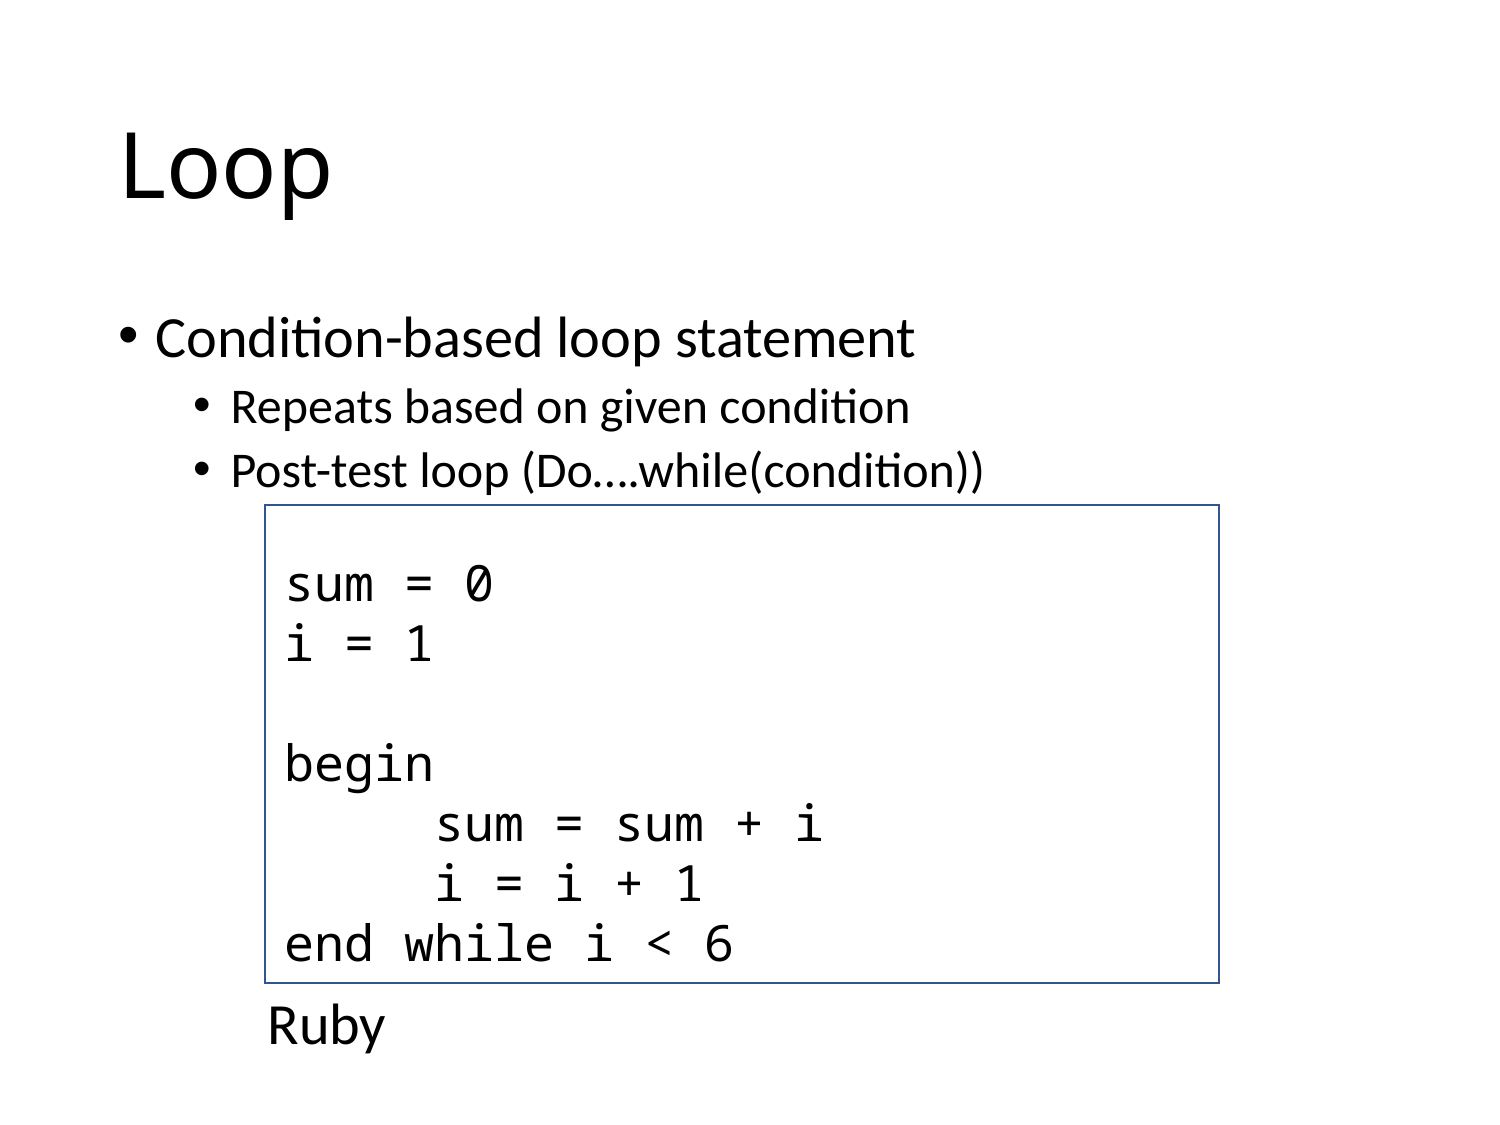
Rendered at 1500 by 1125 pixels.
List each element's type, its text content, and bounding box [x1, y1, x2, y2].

list Condition-based loop statement Repeats based on given condition Post-test loop (Do….while(condition)) [103, 299, 1397, 1014]
text_box sum = 0 i = 1 begin sum = sum + i i = i + 1 end while i < 6 [270, 544, 840, 979]
title Loop [103, 59, 1397, 278]
text_box [264, 504, 1220, 984]
text_box Ruby [252, 979, 402, 1064]
